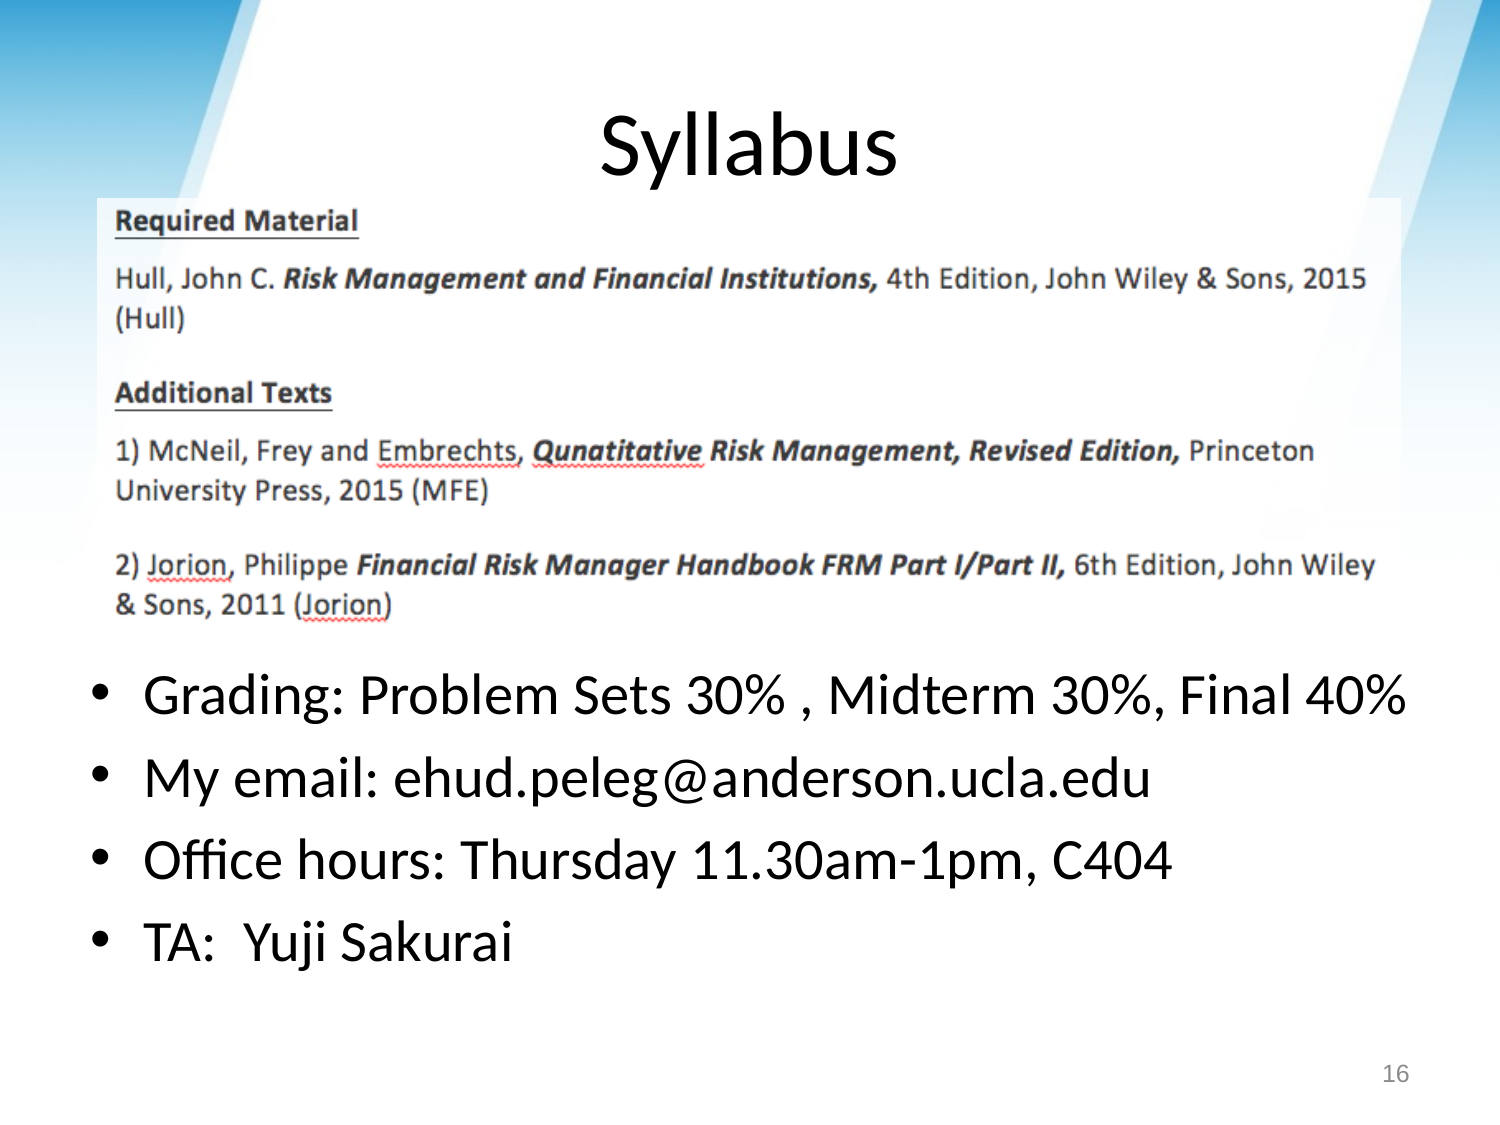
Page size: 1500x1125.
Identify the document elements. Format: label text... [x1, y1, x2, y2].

list Grading: Problem Sets 30% , Midterm 30%, Final 40% My email: ehud.peleg@anderson.ucla.edu Office hours: Thursday 11.30am-1pm, C404 TA: Yuji Sakurai [75, 648, 1425, 1055]
slide_number 16 [1074, 1042, 1425, 1103]
title Syllabus [75, 45, 1425, 233]
picture [0, 0, 1500, 771]
